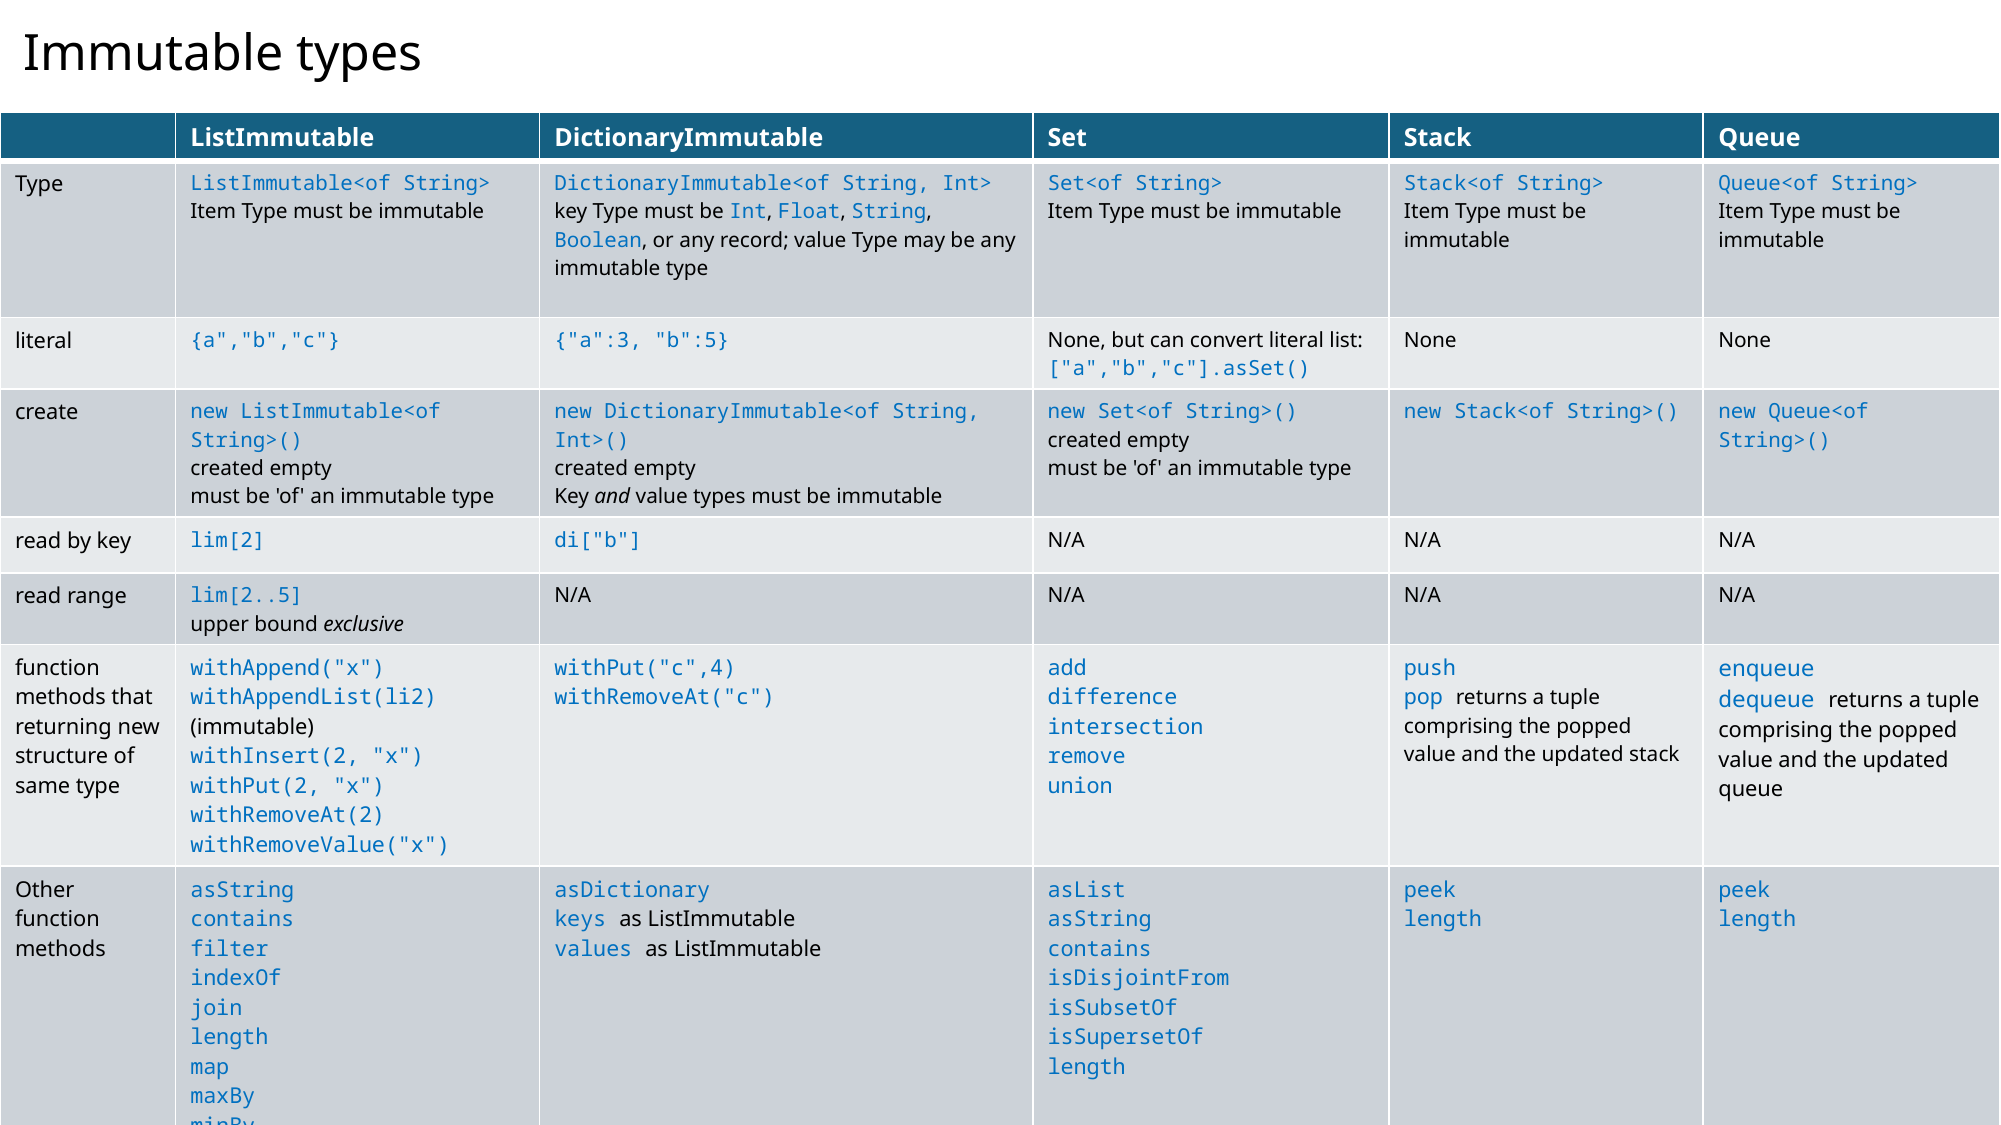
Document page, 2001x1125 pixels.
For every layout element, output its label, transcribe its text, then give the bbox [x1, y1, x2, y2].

table_cell {a","b","c"} [176, 318, 539, 388]
table_cell N/A [1034, 518, 1388, 572]
table_cell add difference intersection remove union [1034, 645, 1388, 865]
text_box Immutable types [9, 12, 438, 88]
table_cell N/A [540, 574, 1032, 644]
table_cell peek length [1704, 867, 1999, 1125]
table_cell Stack<of String> Item Type must be immutable [1390, 164, 1702, 317]
table_cell withAppend("x") withAppendList(li2) (immutable) withInsert(2, "x") withPut(2, "x") withRemoveAt(2) withRemoveValue("x") [176, 645, 539, 865]
table_header Queue [1704, 113, 1999, 158]
table_cell ListImmutable<of String> Item Type must be immutable [176, 164, 539, 317]
table_cell read by key [1, 518, 175, 572]
table_cell withPut("c",4) withRemoveAt("c") [540, 645, 1032, 865]
table_cell asDictionary keys as ListImmutable values as ListImmutable [540, 867, 1032, 1125]
table_cell N/A [1390, 518, 1702, 572]
table_cell N/A [1390, 574, 1702, 644]
table_header DictionaryImmutable [540, 113, 1032, 158]
table_cell create [1, 390, 175, 516]
table_header Stack [1390, 113, 1702, 158]
table_cell literal [1, 318, 175, 388]
table_cell asString contains filter indexOf join length map maxBy minBy reduce sortBy [176, 867, 539, 1125]
table_cell new DictionaryImmutable<of String, Int>() created empty Key and value types must be immutable [540, 390, 1032, 516]
table_header ListImmutable [176, 113, 539, 158]
table_cell new Stack<of String>() [1390, 390, 1702, 516]
table_cell lim[2..5] upper bound exclusive [176, 574, 539, 644]
table_cell Other function methods [1, 867, 175, 1125]
table_cell N/A [1704, 574, 1999, 644]
table_header Set [1034, 113, 1388, 158]
table_cell None [1704, 318, 1999, 388]
table_cell enqueue dequeue returns a tuple comprising the popped value and the updated queue [1704, 645, 1999, 865]
table_header [1, 113, 175, 158]
table_cell None, but can convert literal list: ["a","b","c"].asSet() [1034, 318, 1388, 388]
table_cell new Set<of String>() created empty must be 'of' an immutable type [1034, 390, 1388, 516]
table_cell Type [1, 164, 175, 317]
table_cell N/A [1034, 574, 1388, 644]
table_cell new Queue<of String>() [1704, 390, 1999, 516]
table_cell asList asString contains isDisjointFrom isSubsetOf isSupersetOf length [1034, 867, 1388, 1125]
table_cell read range [1, 574, 175, 644]
table_cell DictionaryImmutable<of String, Int> key Type must be Int, Float, String, Boolean, or any record; value Type may be any immutable type [540, 164, 1032, 317]
table_cell push pop returns a tuple comprising the popped value and the updated stack [1390, 645, 1702, 865]
table_cell peek length [1390, 867, 1702, 1125]
table_cell None [1390, 318, 1702, 388]
table_cell lim[2] [176, 518, 539, 572]
table_cell N/A [1704, 518, 1999, 572]
table_cell Set<of String> Item Type must be immutable [1034, 164, 1388, 317]
table_cell {"a":3, "b":5} [540, 318, 1032, 388]
table_cell di["b"] [540, 518, 1032, 572]
table_cell function methods that returning new structure of same type [1, 645, 175, 865]
table_cell new ListImmutable<of String>() created empty must be 'of' an immutable type [176, 390, 539, 516]
table_cell Queue<of String> Item Type must be immutable [1704, 164, 1999, 317]
